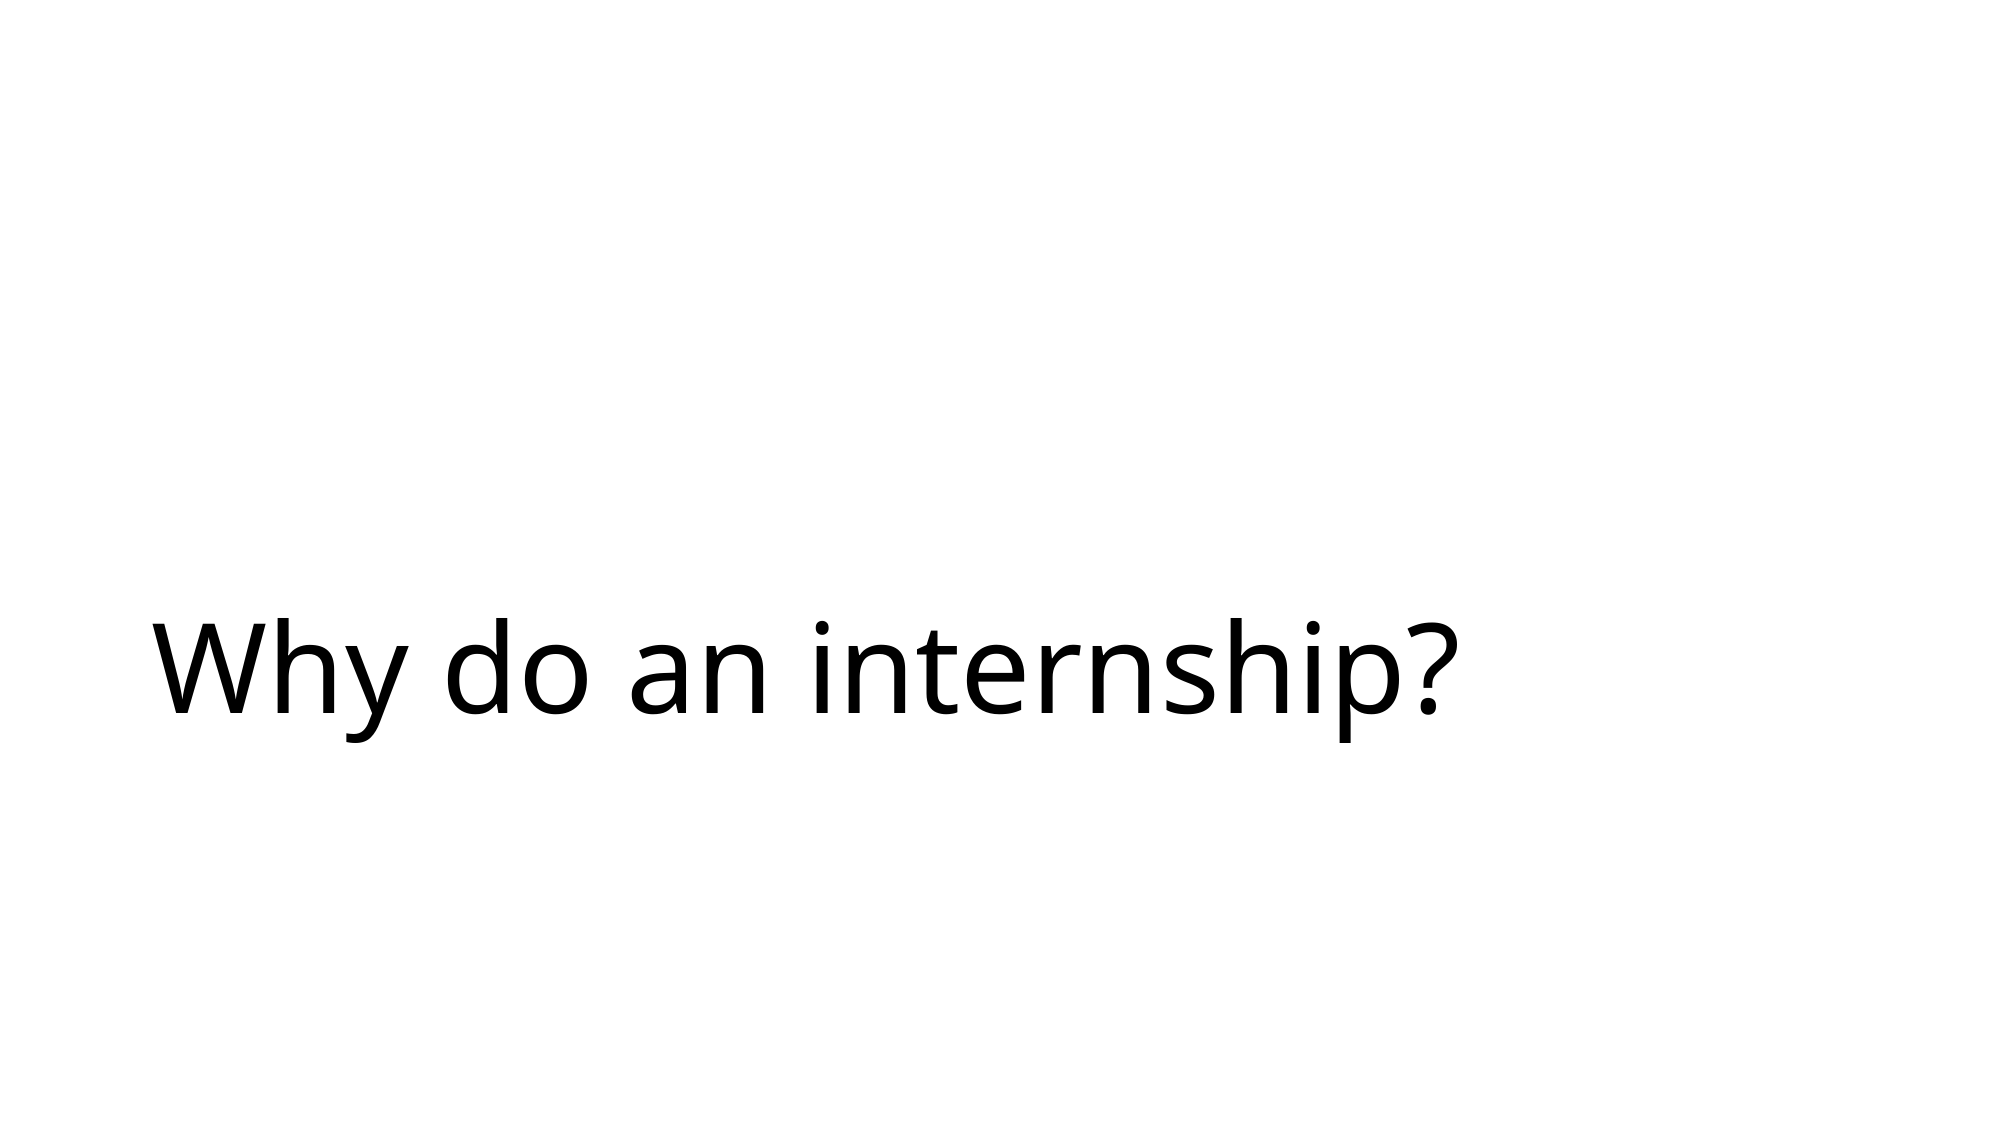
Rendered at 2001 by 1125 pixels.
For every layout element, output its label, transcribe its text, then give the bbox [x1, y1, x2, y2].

title Why do an internship? [136, 280, 1862, 749]
